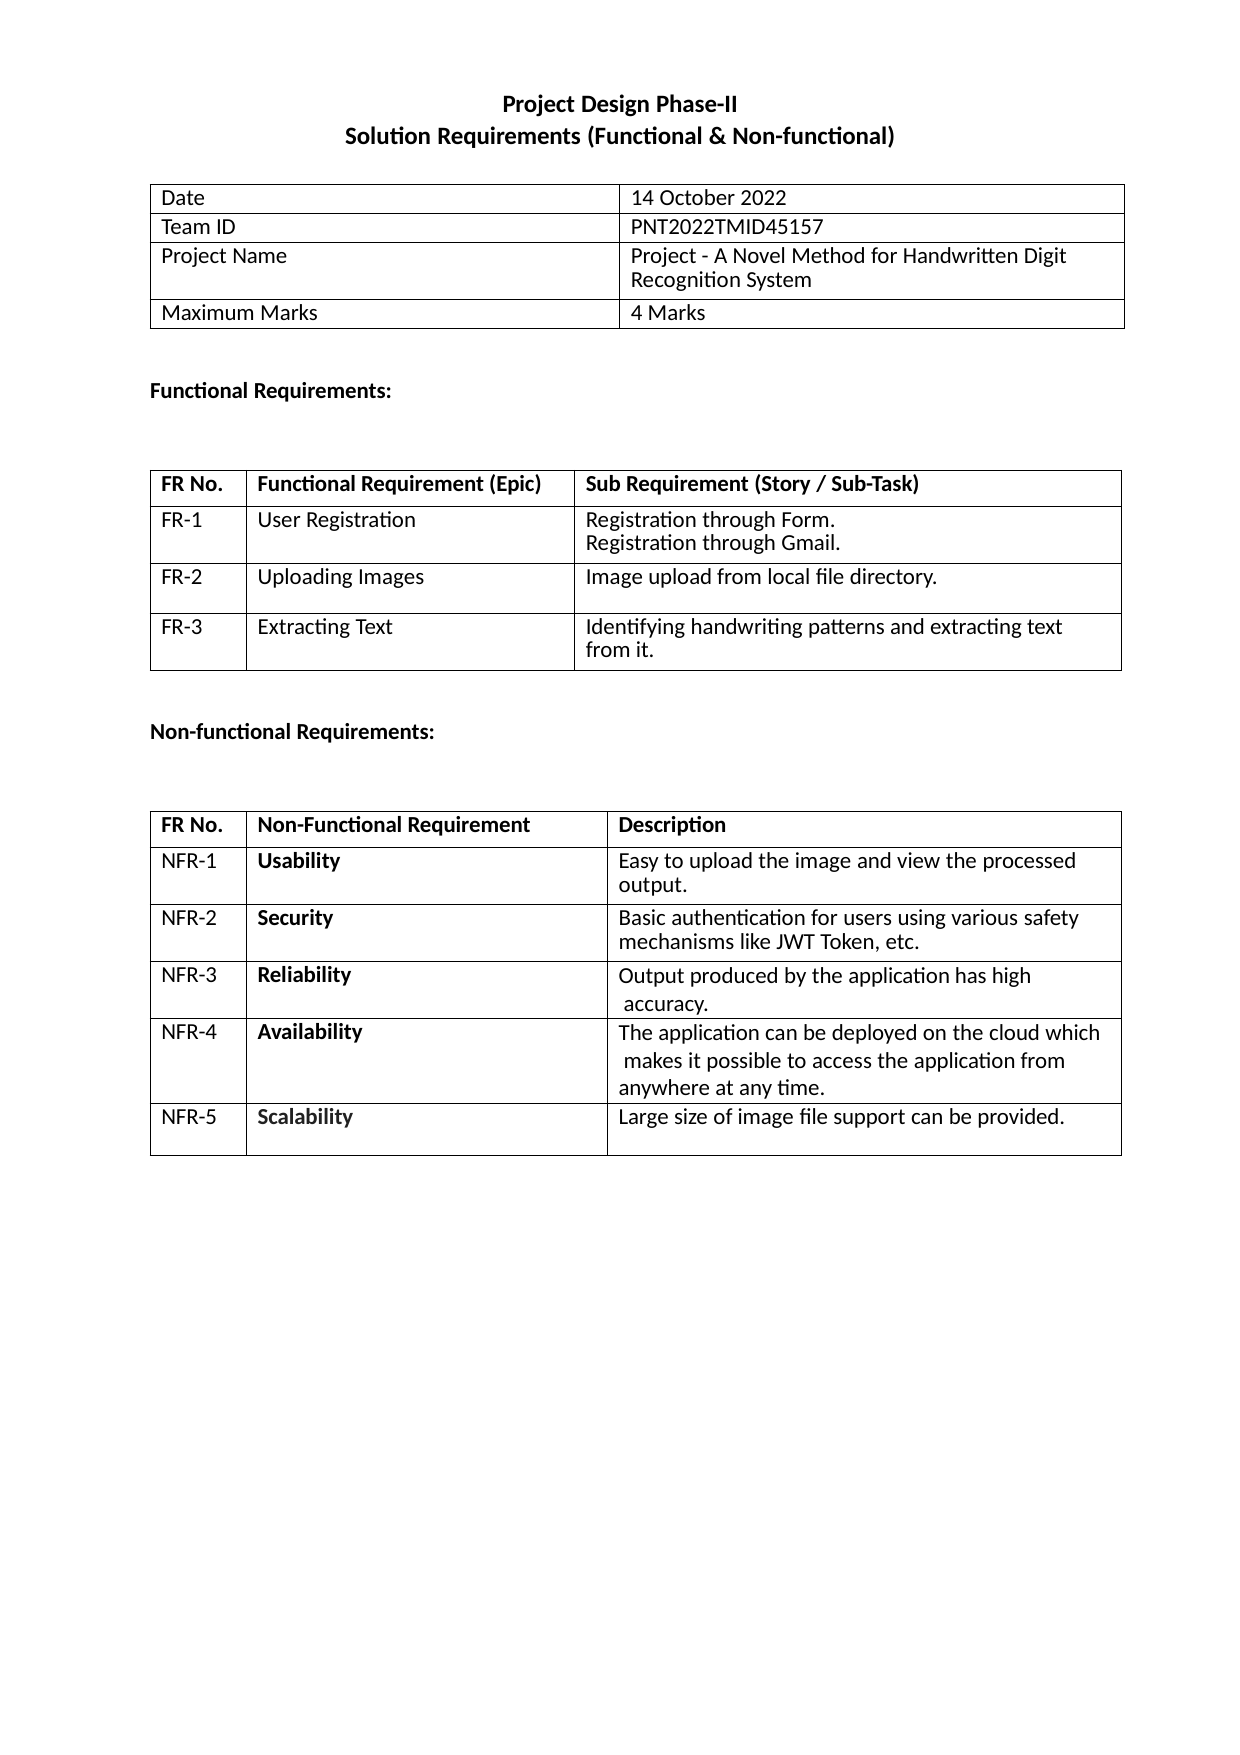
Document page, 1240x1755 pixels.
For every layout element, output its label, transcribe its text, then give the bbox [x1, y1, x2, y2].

table_header Non-Functional Requirement [247, 812, 607, 847]
table_header 14 October 2022 [620, 185, 1124, 213]
table_cell Large size of image file support can be provided. [608, 1104, 1121, 1155]
table_cell Security [247, 905, 607, 961]
table_cell Extracting Text [247, 614, 574, 670]
table_cell Basic authentication for users using various safety mechanisms like JWT Token, etc. [608, 905, 1121, 961]
table_cell Registration through Form. Registration through Gmail. [575, 507, 1121, 563]
text_box Functional Requirements: [147, 373, 398, 403]
table_header Description [608, 812, 1121, 847]
table_cell NFR-5 [151, 1104, 246, 1155]
table_header Date [151, 185, 619, 213]
table_cell FR-1 [151, 507, 246, 563]
table_cell 4 Marks [620, 300, 1124, 328]
table_cell The application can be deployed on the cloud which makes it possible to access the application from anywhere at any time. [608, 1019, 1121, 1103]
table_header FR No. [151, 812, 246, 847]
table_cell Team ID [151, 214, 619, 242]
table_cell Uploading Images [247, 564, 574, 613]
table_cell Project - A Novel Method for Handwritten Digit Recognition System [620, 243, 1124, 299]
table_cell Output produced by the application has high accuracy. [608, 962, 1121, 1018]
table_cell User Registration [247, 507, 574, 563]
table_cell Reliability [247, 962, 607, 1018]
table_cell Easy to upload the image and view the processed output. [608, 848, 1121, 904]
table_header Sub Requirement (Story / Sub-Task) [575, 471, 1121, 506]
table_header FR No. [151, 471, 246, 506]
table_header Functional Requirement (Epic) [247, 471, 574, 506]
text_box Project Design Phase-II Solution Requirements (Functional & Non-functional) [341, 82, 900, 151]
table_cell Project Name [151, 243, 619, 299]
table_cell Maximum Marks [151, 300, 619, 328]
table_cell Image upload from local file directory. [575, 564, 1121, 613]
table_cell NFR-4 [151, 1019, 246, 1103]
table_cell Availability [247, 1019, 607, 1103]
table_cell Identifying handwriting patterns and extracting text from it. [575, 614, 1121, 670]
table_cell PNT2022TMID45157 [620, 214, 1124, 242]
table_cell NFR-1 [151, 848, 246, 904]
table_cell FR-3 [151, 614, 246, 670]
table_cell NFR-3 [151, 962, 246, 1018]
table_cell Scalability [247, 1104, 607, 1155]
table_cell FR-2 [151, 564, 246, 613]
text_box Non-functional Requirements: [147, 714, 442, 745]
table_cell NFR-2 [151, 905, 246, 961]
table_cell Usability [247, 848, 607, 904]
